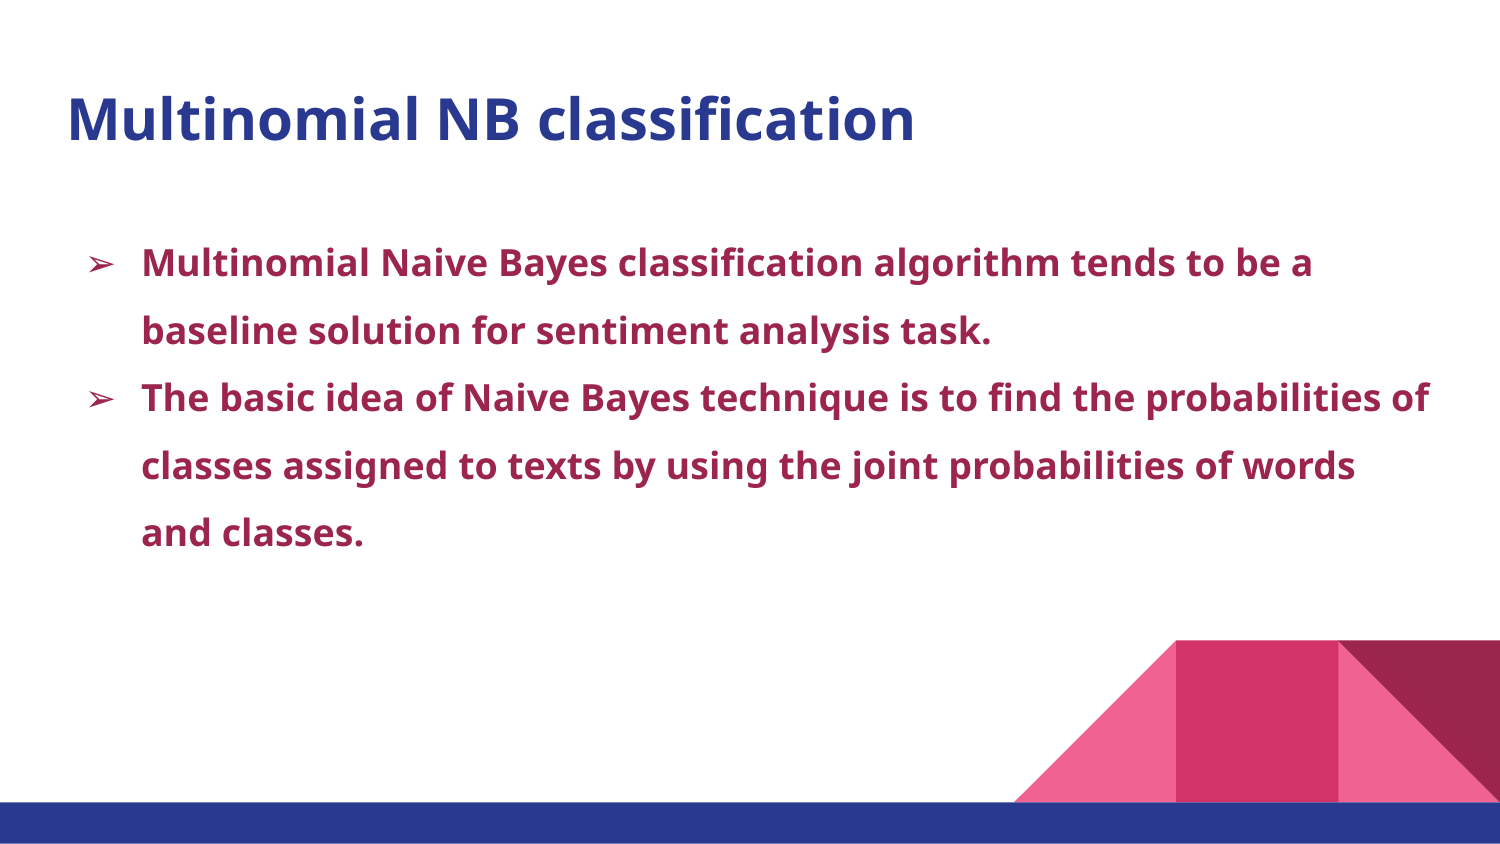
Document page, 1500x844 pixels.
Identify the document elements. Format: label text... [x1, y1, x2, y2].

list Multinomial Naive Bayes classification algorithm tends to be a baseline solution for sentiment analysis task. The basic idea of Naive Bayes technique is to find the probabilities of classes assigned to texts by using the joint probabilities of words and classes. [51, 201, 1449, 750]
title Multinomial NB classification [51, 67, 1449, 167]
